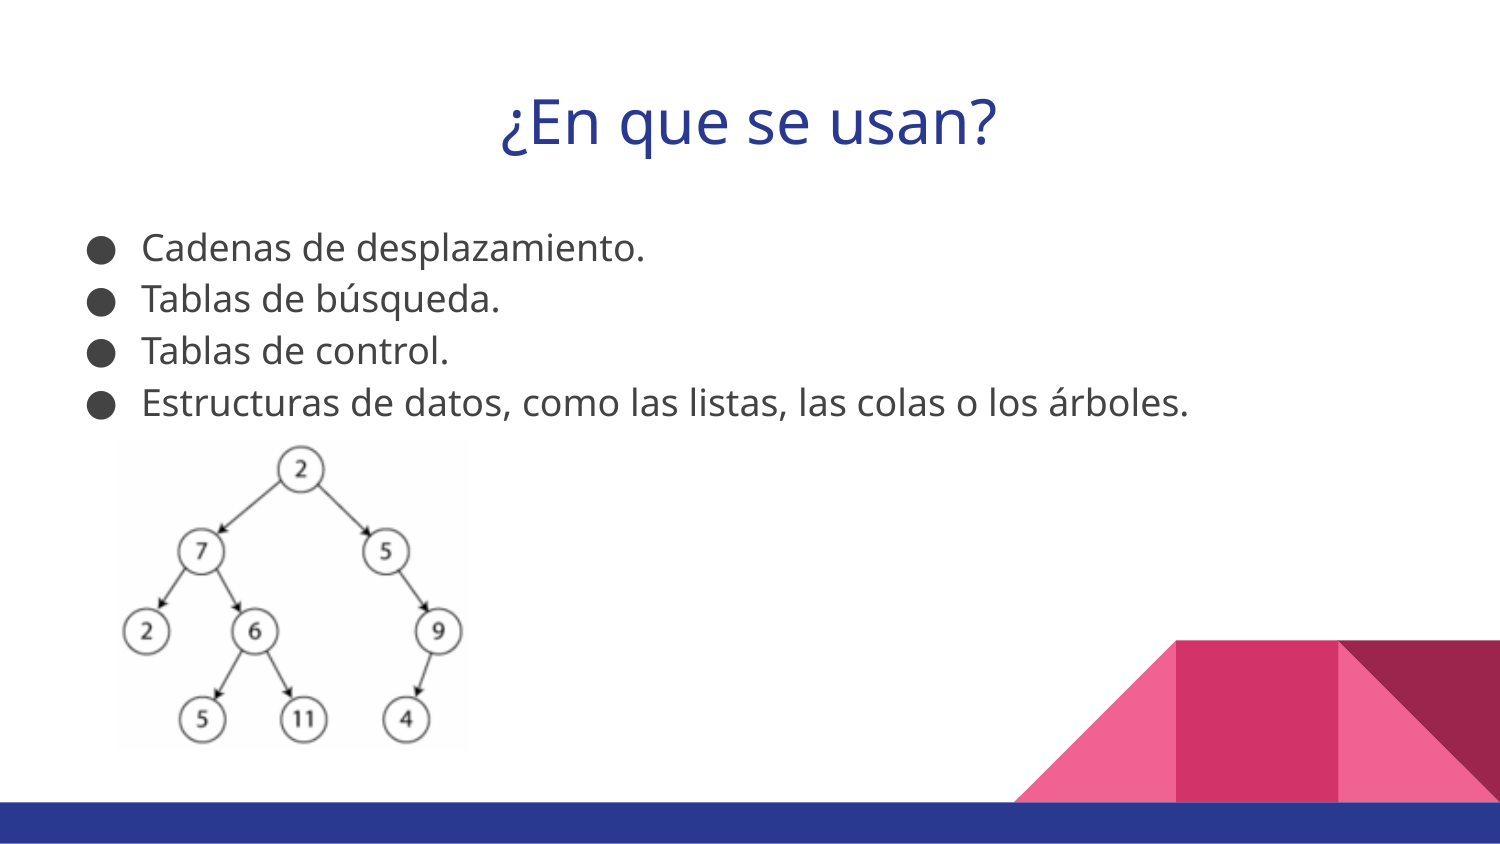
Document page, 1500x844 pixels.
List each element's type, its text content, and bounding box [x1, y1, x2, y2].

list Cadenas de desplazamiento. Tablas de búsqueda. Tablas de control. Estructuras de datos, como las listas, las colas o los árboles. [51, 201, 1449, 750]
title ¿En que se usan? [51, 67, 1449, 167]
picture [117, 440, 470, 750]
